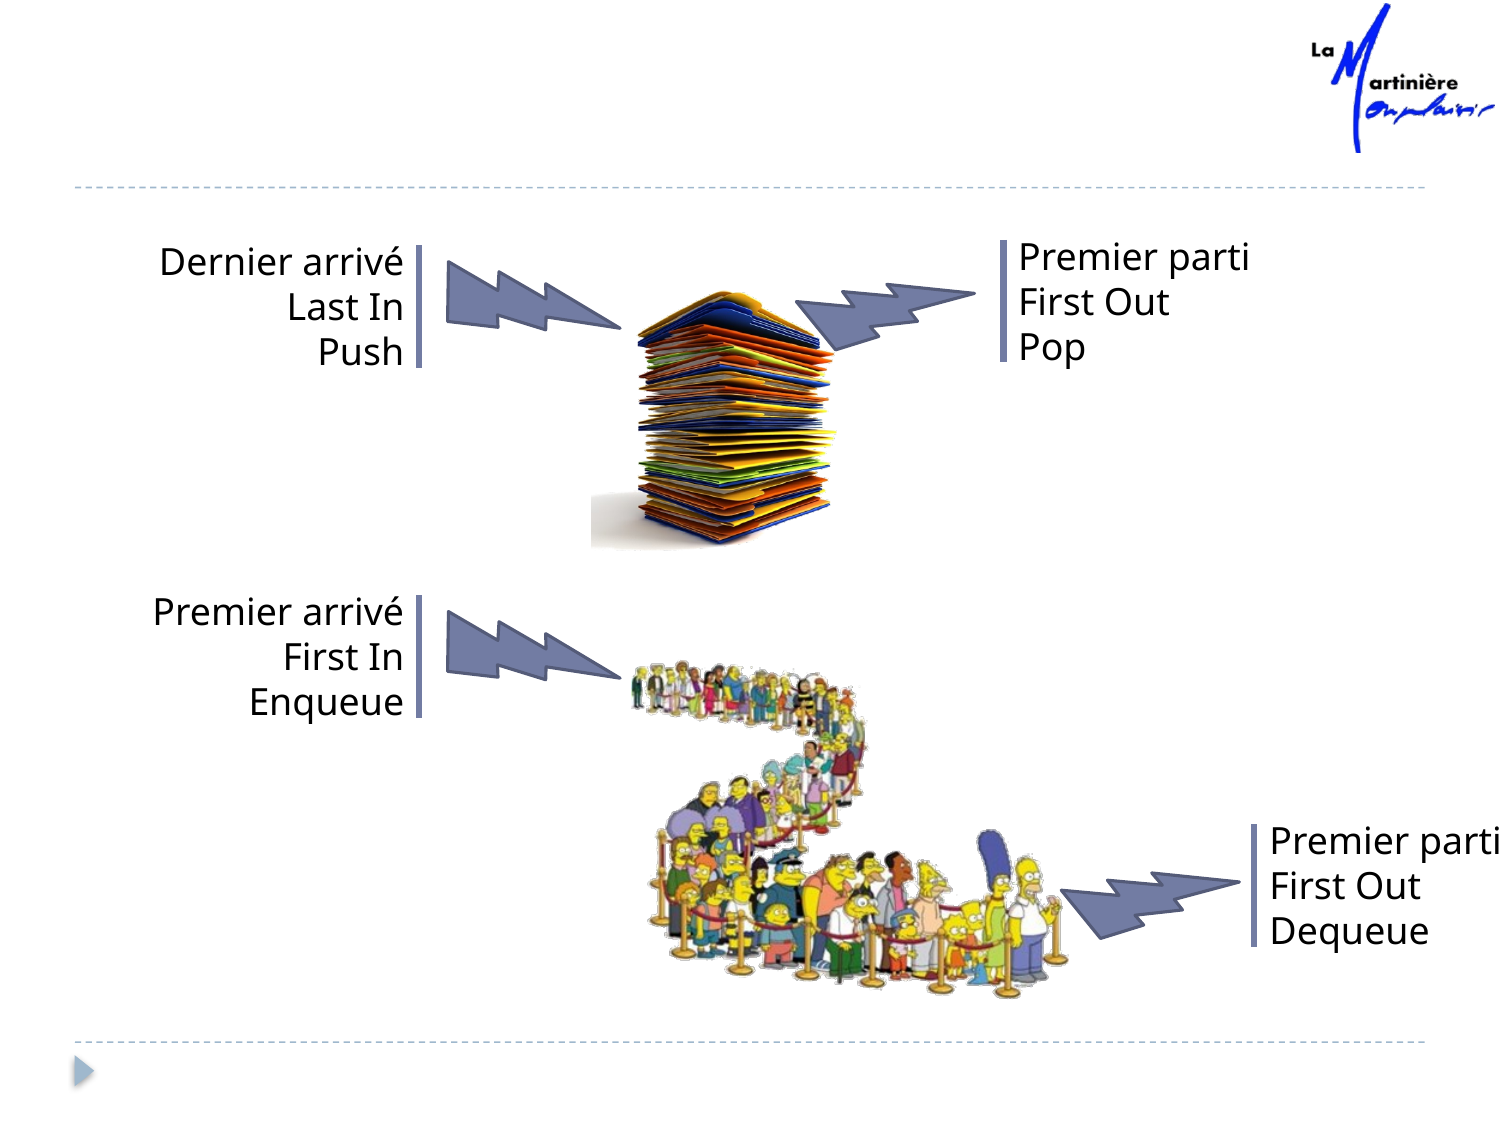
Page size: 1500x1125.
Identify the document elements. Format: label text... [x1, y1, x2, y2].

picture [631, 659, 1070, 1000]
picture [590, 290, 838, 551]
picture [1310, 3, 1495, 153]
text_box [446, 610, 622, 682]
text_box Dernier arrivé Last In Push [0, 230, 420, 381]
text_box Premier parti First Out Pop [1003, 225, 1441, 376]
text_box Premier arrivé First In Enqueue [0, 580, 420, 731]
text_box [446, 260, 584, 332]
text_box [1075, 871, 1241, 940]
text_box Premier parti First Out Dequeue [1254, 809, 1500, 960]
text_box [841, 282, 977, 350]
